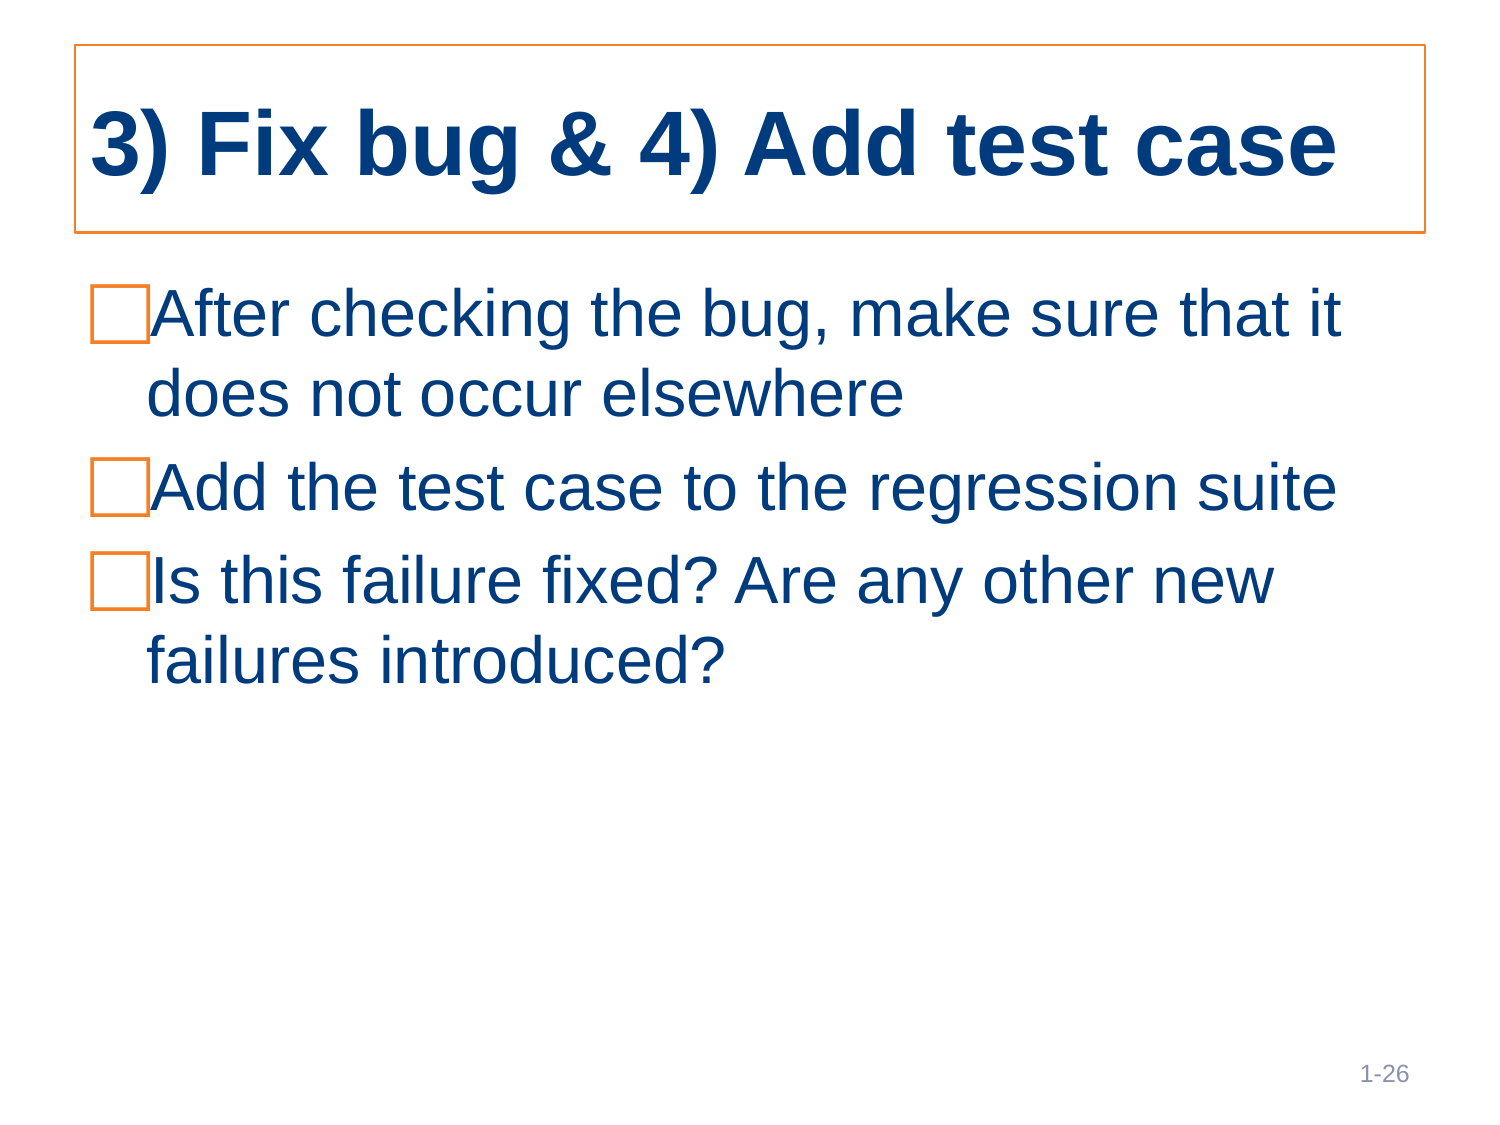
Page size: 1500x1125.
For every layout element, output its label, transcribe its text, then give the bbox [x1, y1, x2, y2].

list After checking the bug, make sure that it does not occur elsewhere Add the test case to the regression suite Is this failure fixed? Are any other new failures introduced? [75, 262, 1425, 1038]
title 3) Fix bug & 4) Add test case [74, 44, 1426, 234]
slide_number 26 [1074, 1042, 1425, 1103]
